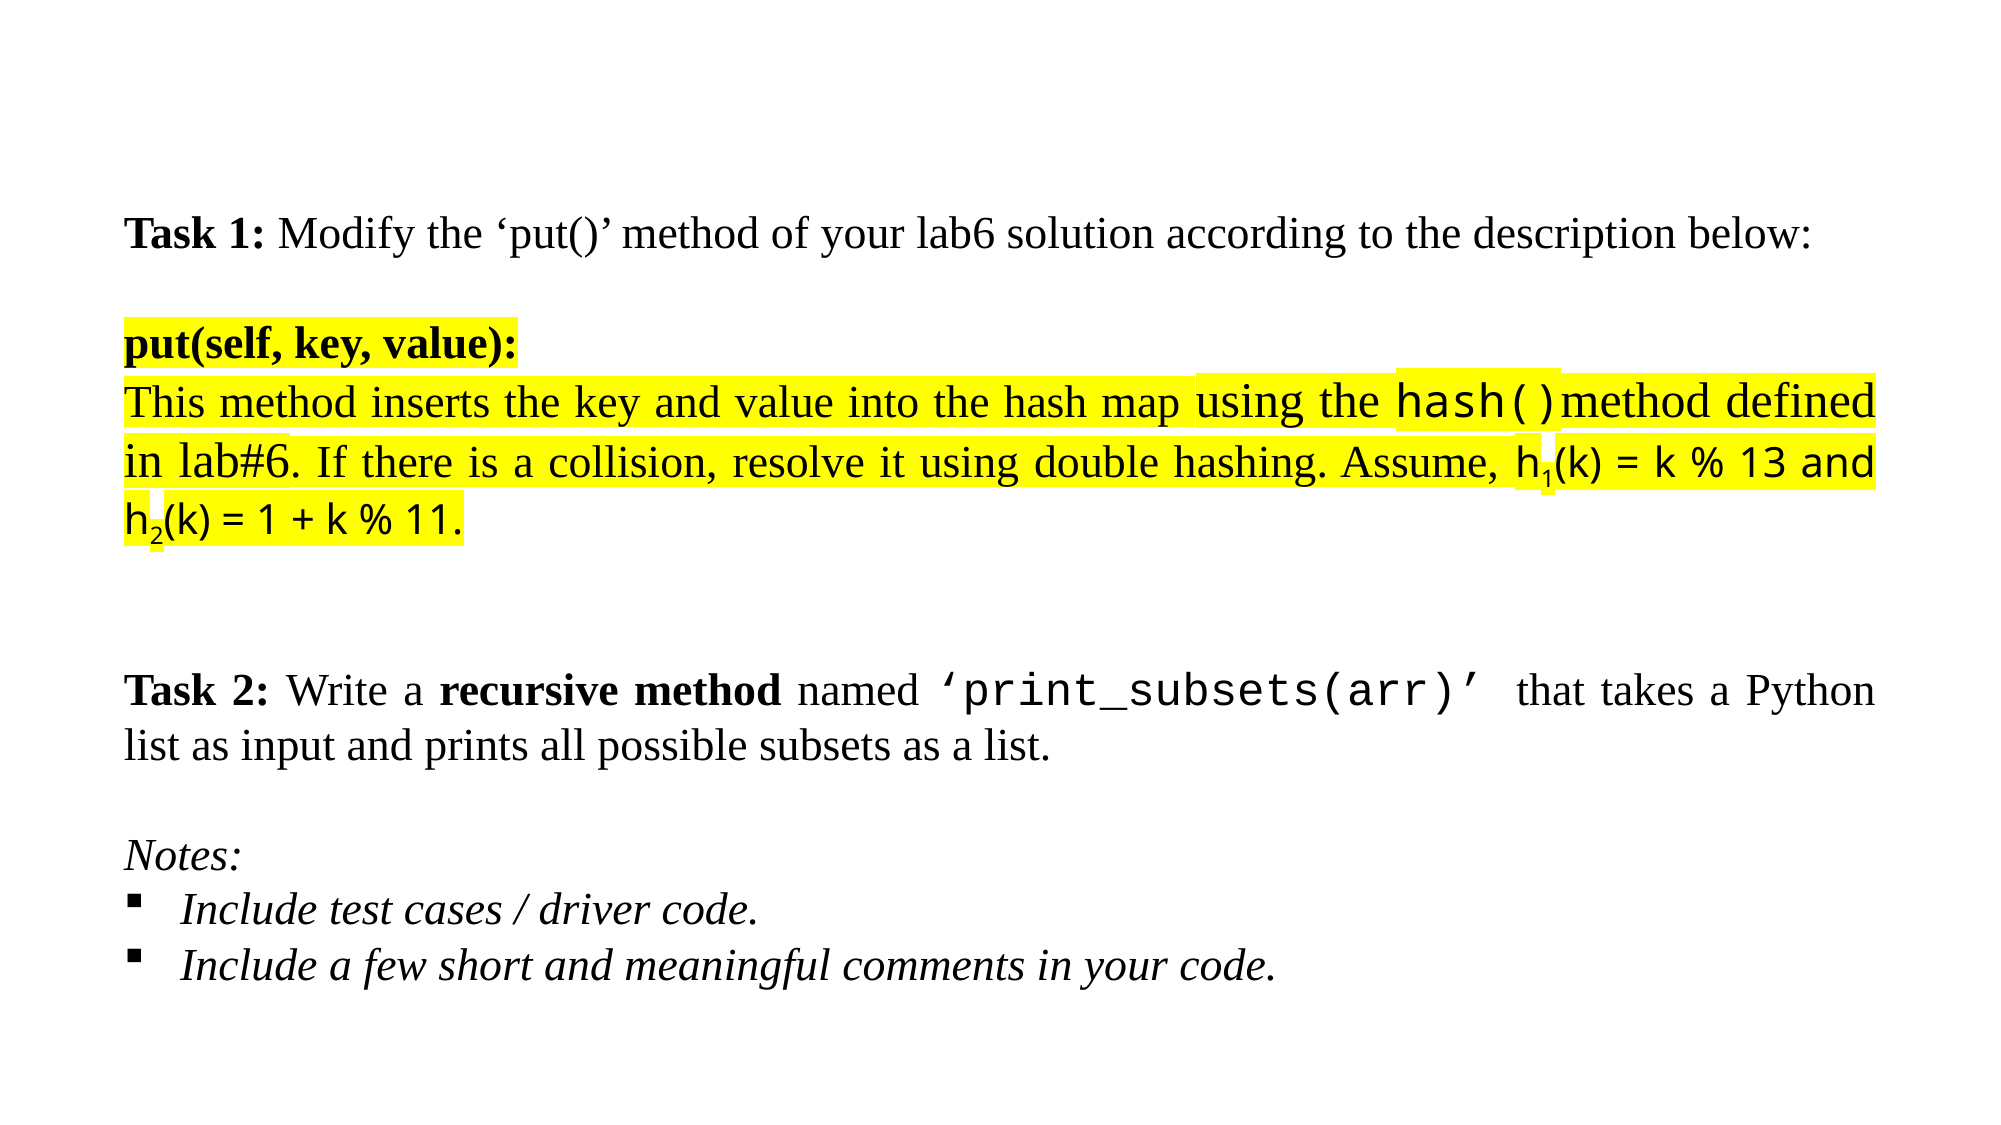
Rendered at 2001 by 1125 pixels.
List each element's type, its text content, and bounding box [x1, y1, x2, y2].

text_box Task 1: Modify the ‘put()’ method of your lab6 solution according to the description below: put(self, key, value): This method inserts the key and value into the hash map using the hash()method defined in lab#6. If there is a collision, resolve it using double hashing. Assume, h1(k) = k % 13 and h2(k) = 1 + k % 11. Task 2: Write a recursive method named ‘print_subsets(arr)’ that takes a Python list as input and prints all possible subsets as a list. Notes: Include test cases / driver code. Include a few short and meaningful comments in your code. [109, 195, 1891, 997]
